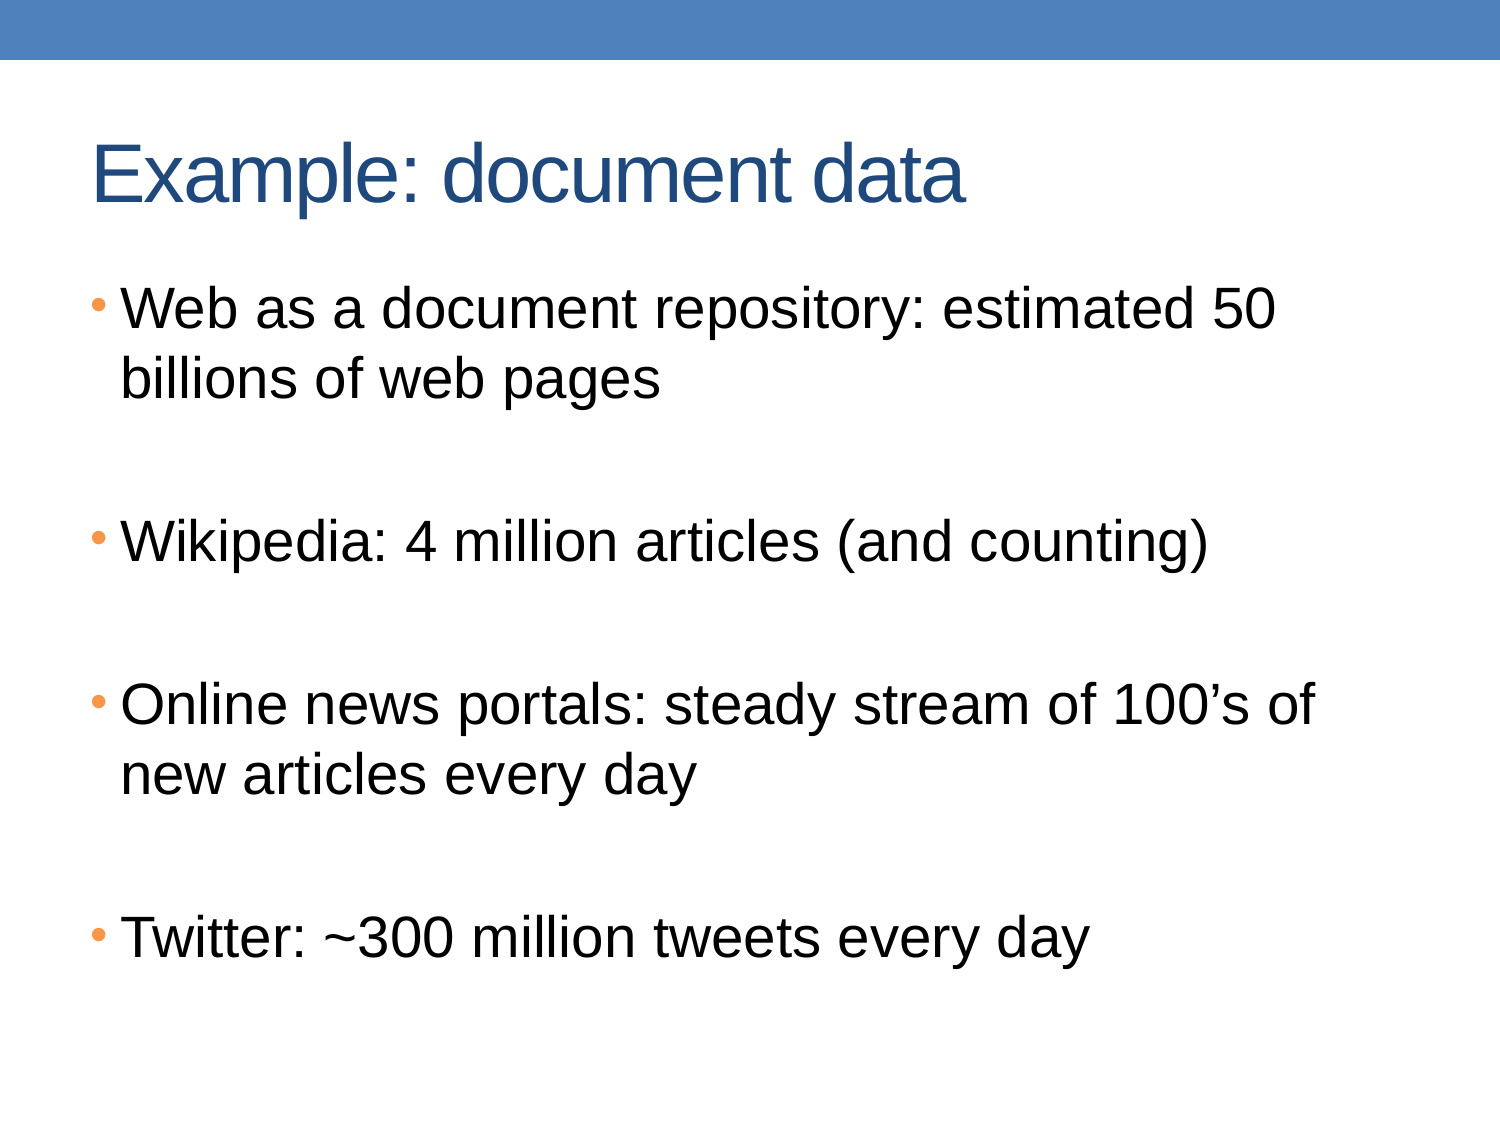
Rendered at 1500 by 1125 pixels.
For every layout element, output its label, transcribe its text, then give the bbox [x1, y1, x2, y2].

title Example: document data [75, 87, 1425, 250]
list Web as a document repository: estimated 50 billions of web pages Wikipedia: 4 million articles (and counting) Online news portals: steady stream of 100’s of new articles every day Twitter: ~300 million tweets every day [75, 262, 1425, 1063]
